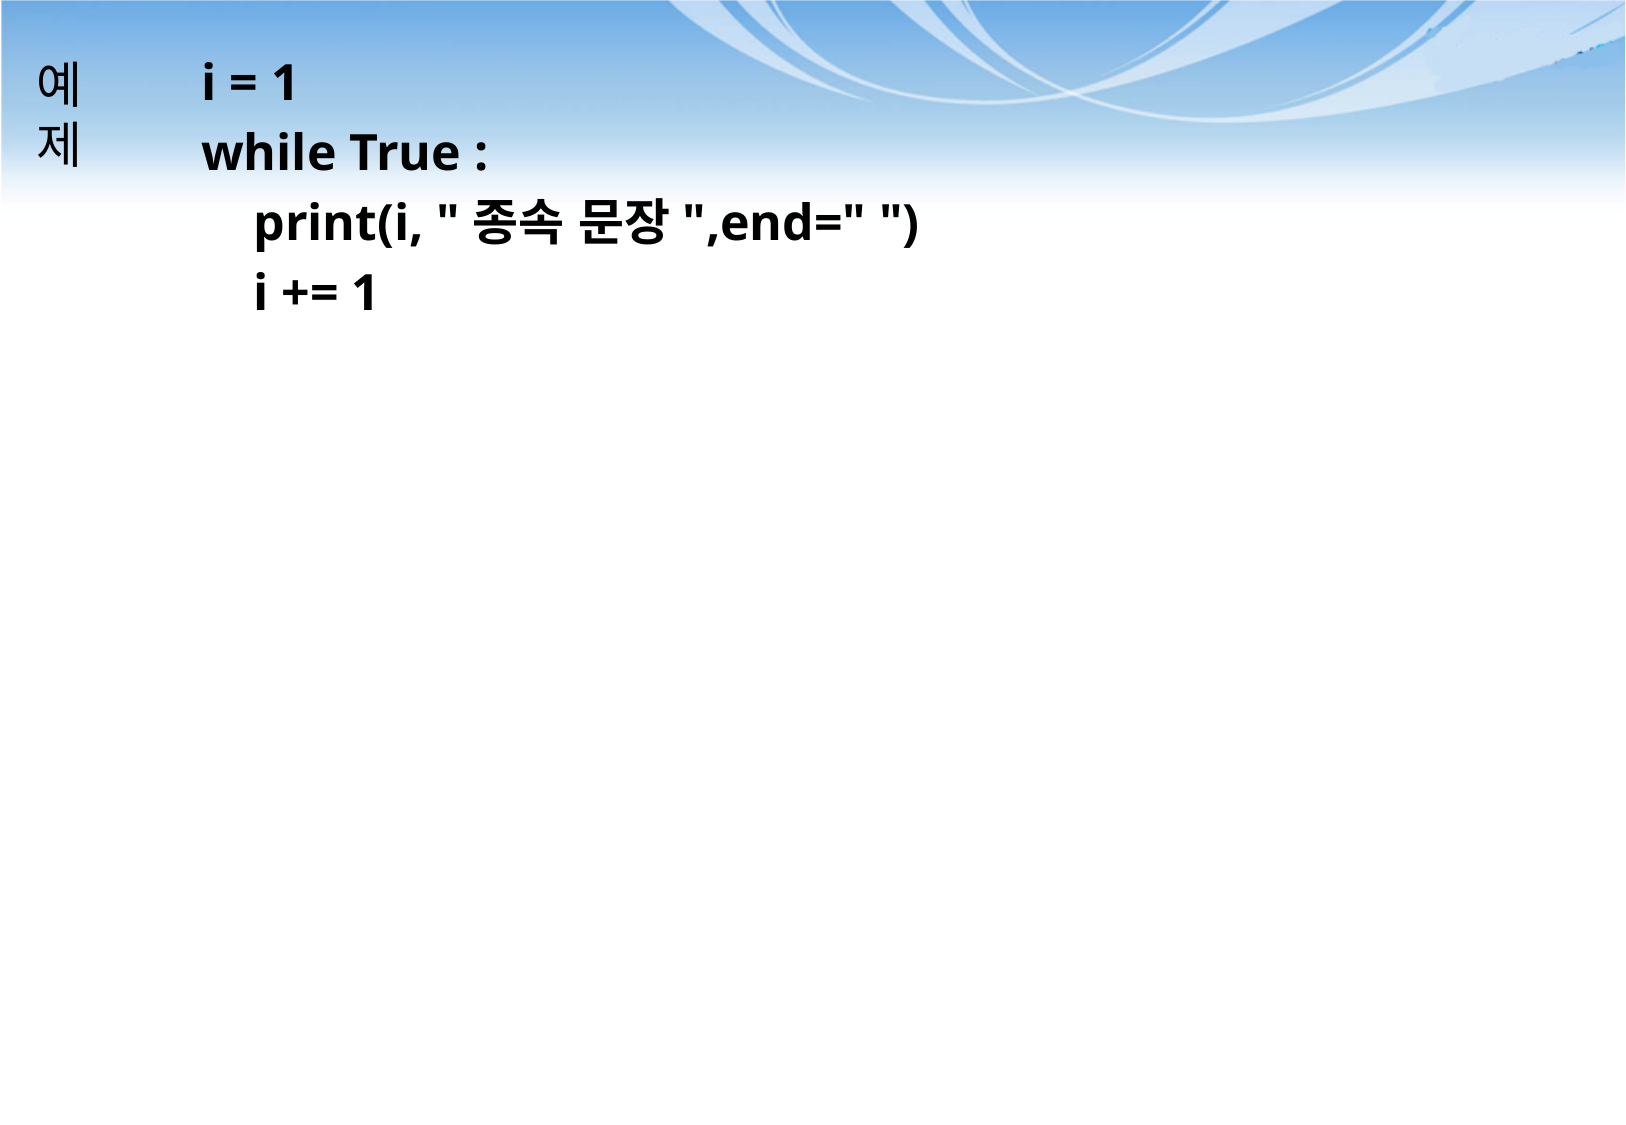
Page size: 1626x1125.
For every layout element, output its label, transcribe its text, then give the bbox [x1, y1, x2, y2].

list i = 1 while True : print(i, "종속 문장",end=" ") i += 1 [127, 42, 1528, 881]
title 예 제 [20, 30, 104, 197]
picture [0, 0, 1626, 1125]
